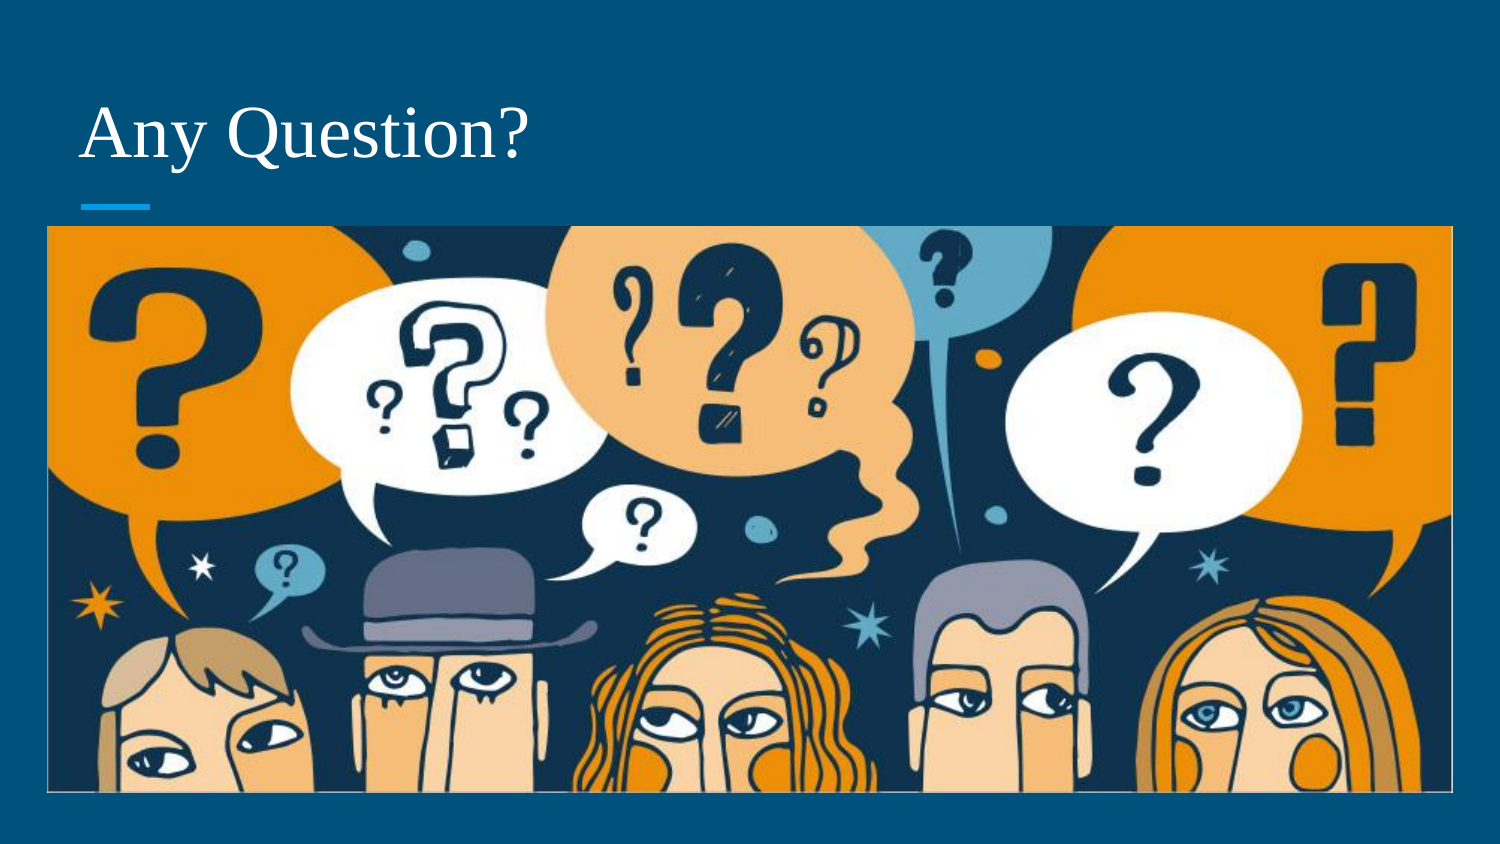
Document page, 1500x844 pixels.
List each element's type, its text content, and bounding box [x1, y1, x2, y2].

picture [48, 227, 1452, 792]
title Any Question? [63, 75, 1437, 188]
